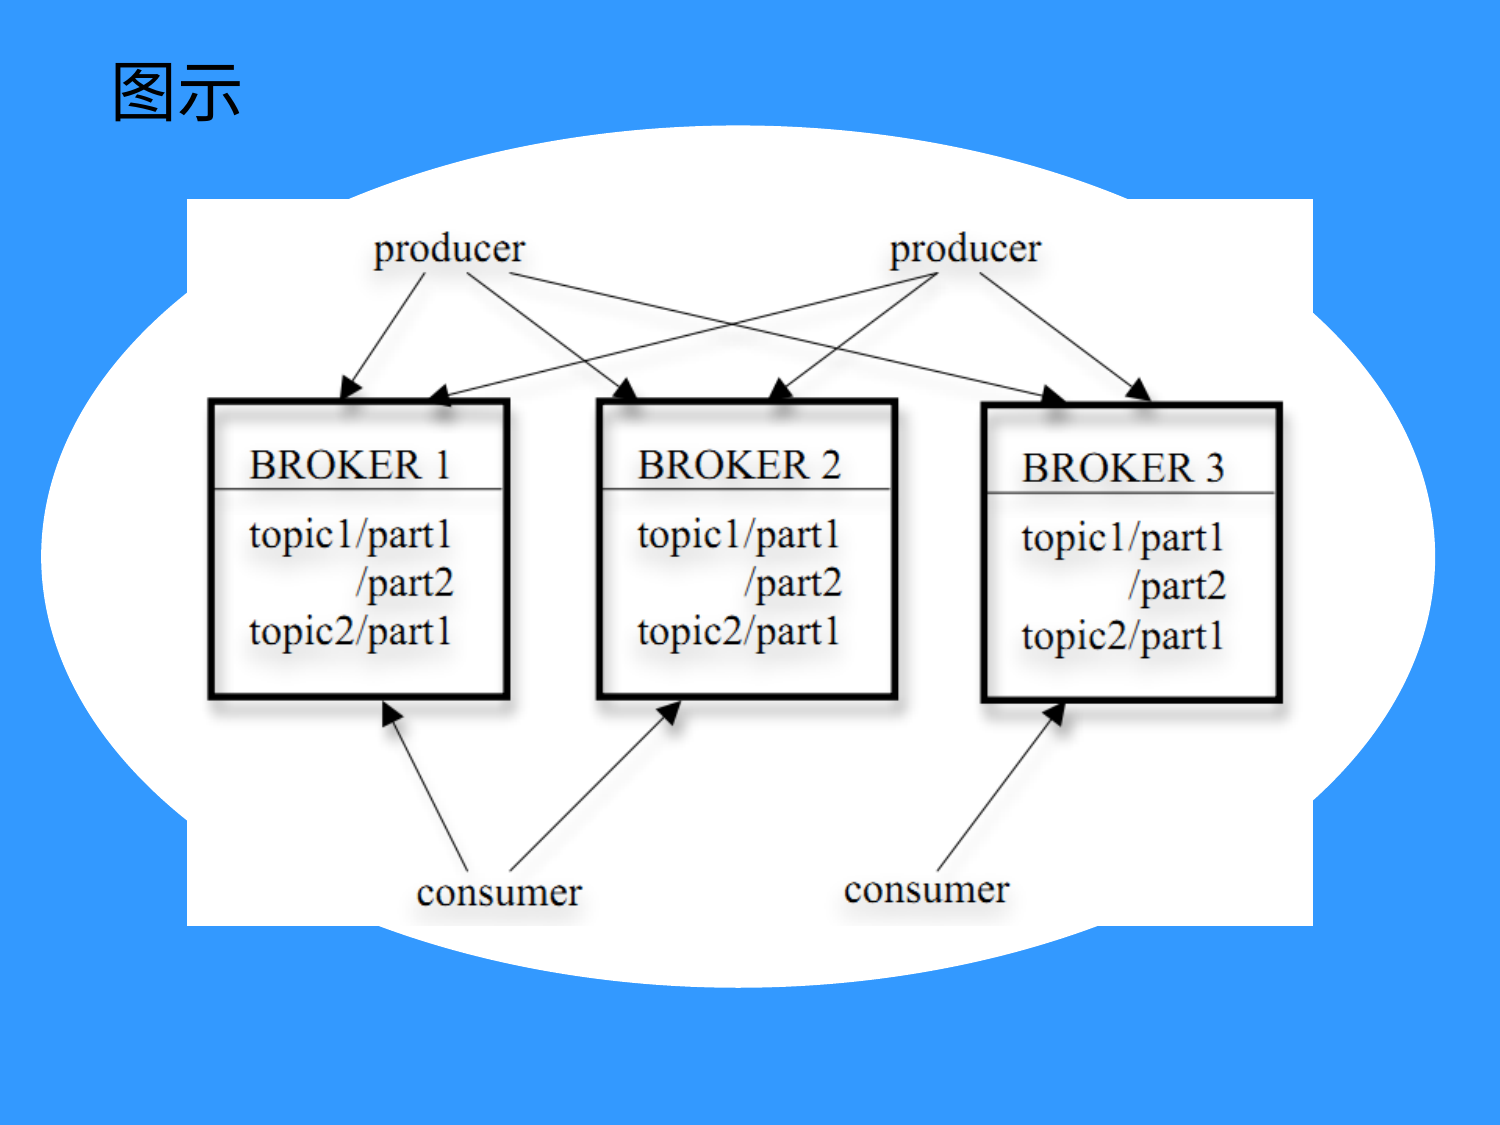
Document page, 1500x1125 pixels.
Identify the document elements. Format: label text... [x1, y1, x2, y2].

title 图示 [76, 42, 279, 138]
picture [187, 198, 1313, 927]
